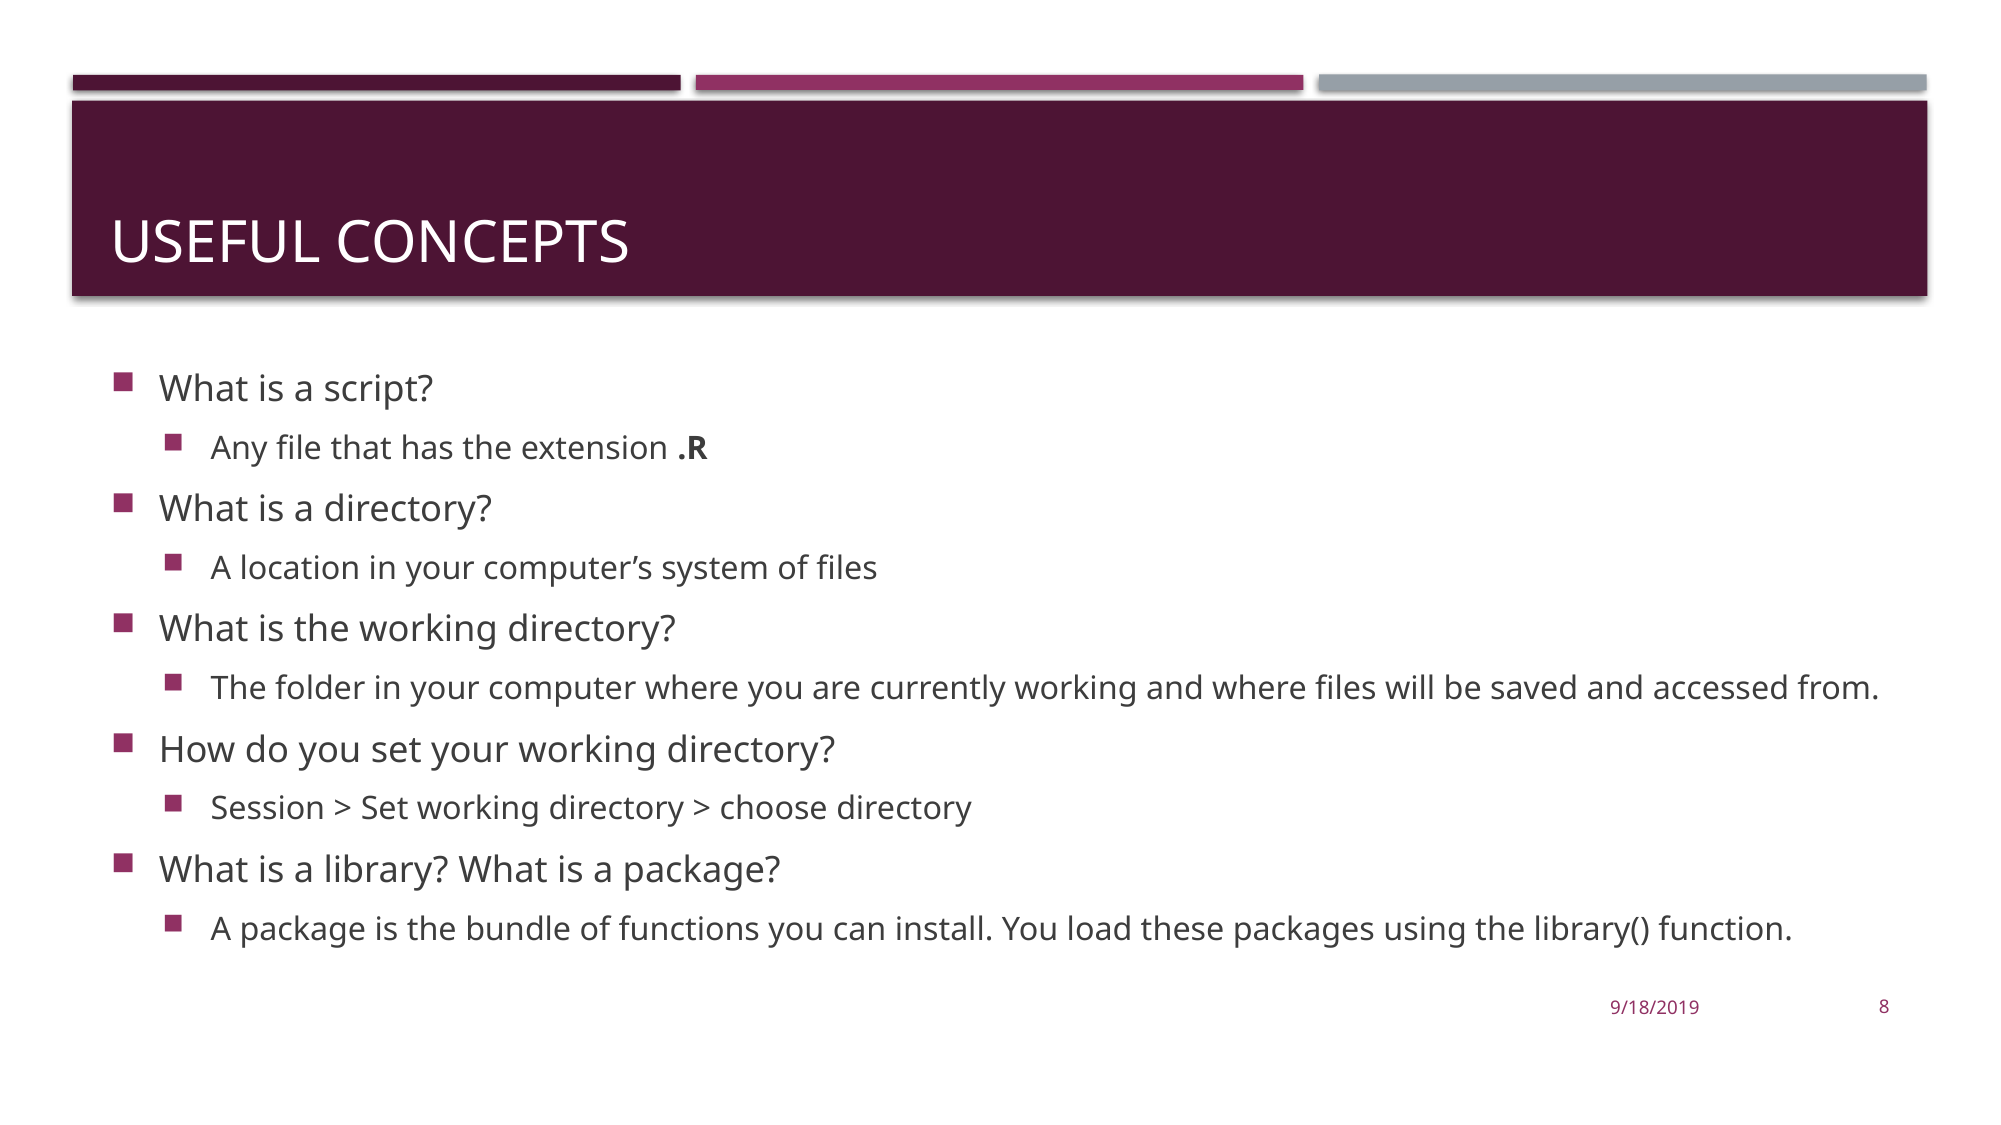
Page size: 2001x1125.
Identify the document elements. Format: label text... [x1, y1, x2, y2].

list What is a script? Any file that has the extension .R What is a directory? A location in your computer’s system of files What is the working directory? The folder in your computer where you are currently working and where files will be saved and accessed from. How do you set your working directory? Session > Set working directory > choose directory What is a library? What is a package? A package is the bundle of functions you can install. You load these packages using the library() function. [95, 357, 1905, 962]
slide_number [1247, 977, 1715, 1037]
title Useful concepts [95, 115, 1905, 282]
slide_number 8 [1732, 977, 1905, 1037]
